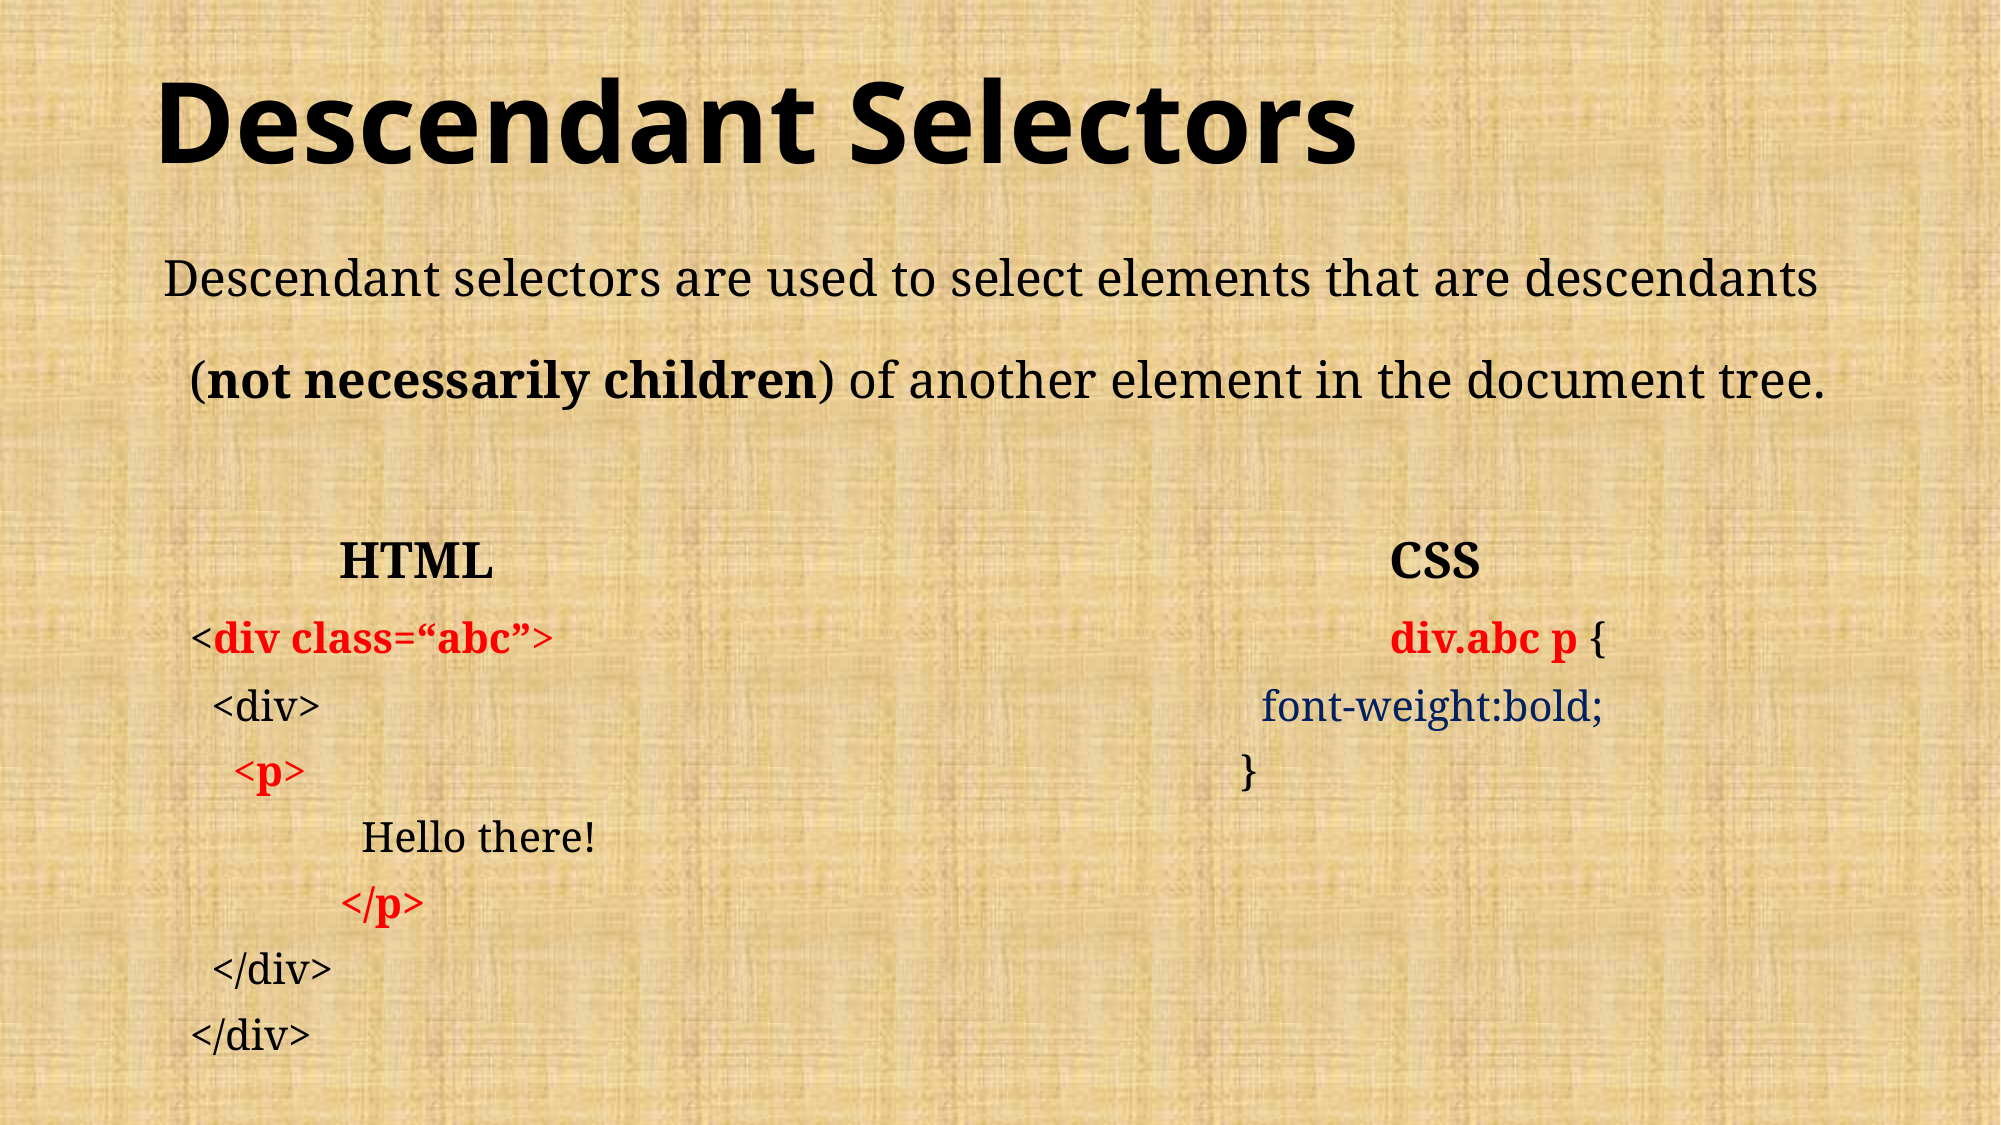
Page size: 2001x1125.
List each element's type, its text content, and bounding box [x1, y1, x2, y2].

list Descendant selectors are used to select elements that are descendants (not necessarily children) of another element in the document tree. HTML CSS <div class=“abc”> div.abc p { <div> font-weight:bold; <p> } Hello there! </p> </div> </div> [137, 197, 1863, 911]
title Descendant Selectors [137, 18, 1863, 197]
picture [0, 0, 2001, 1125]
